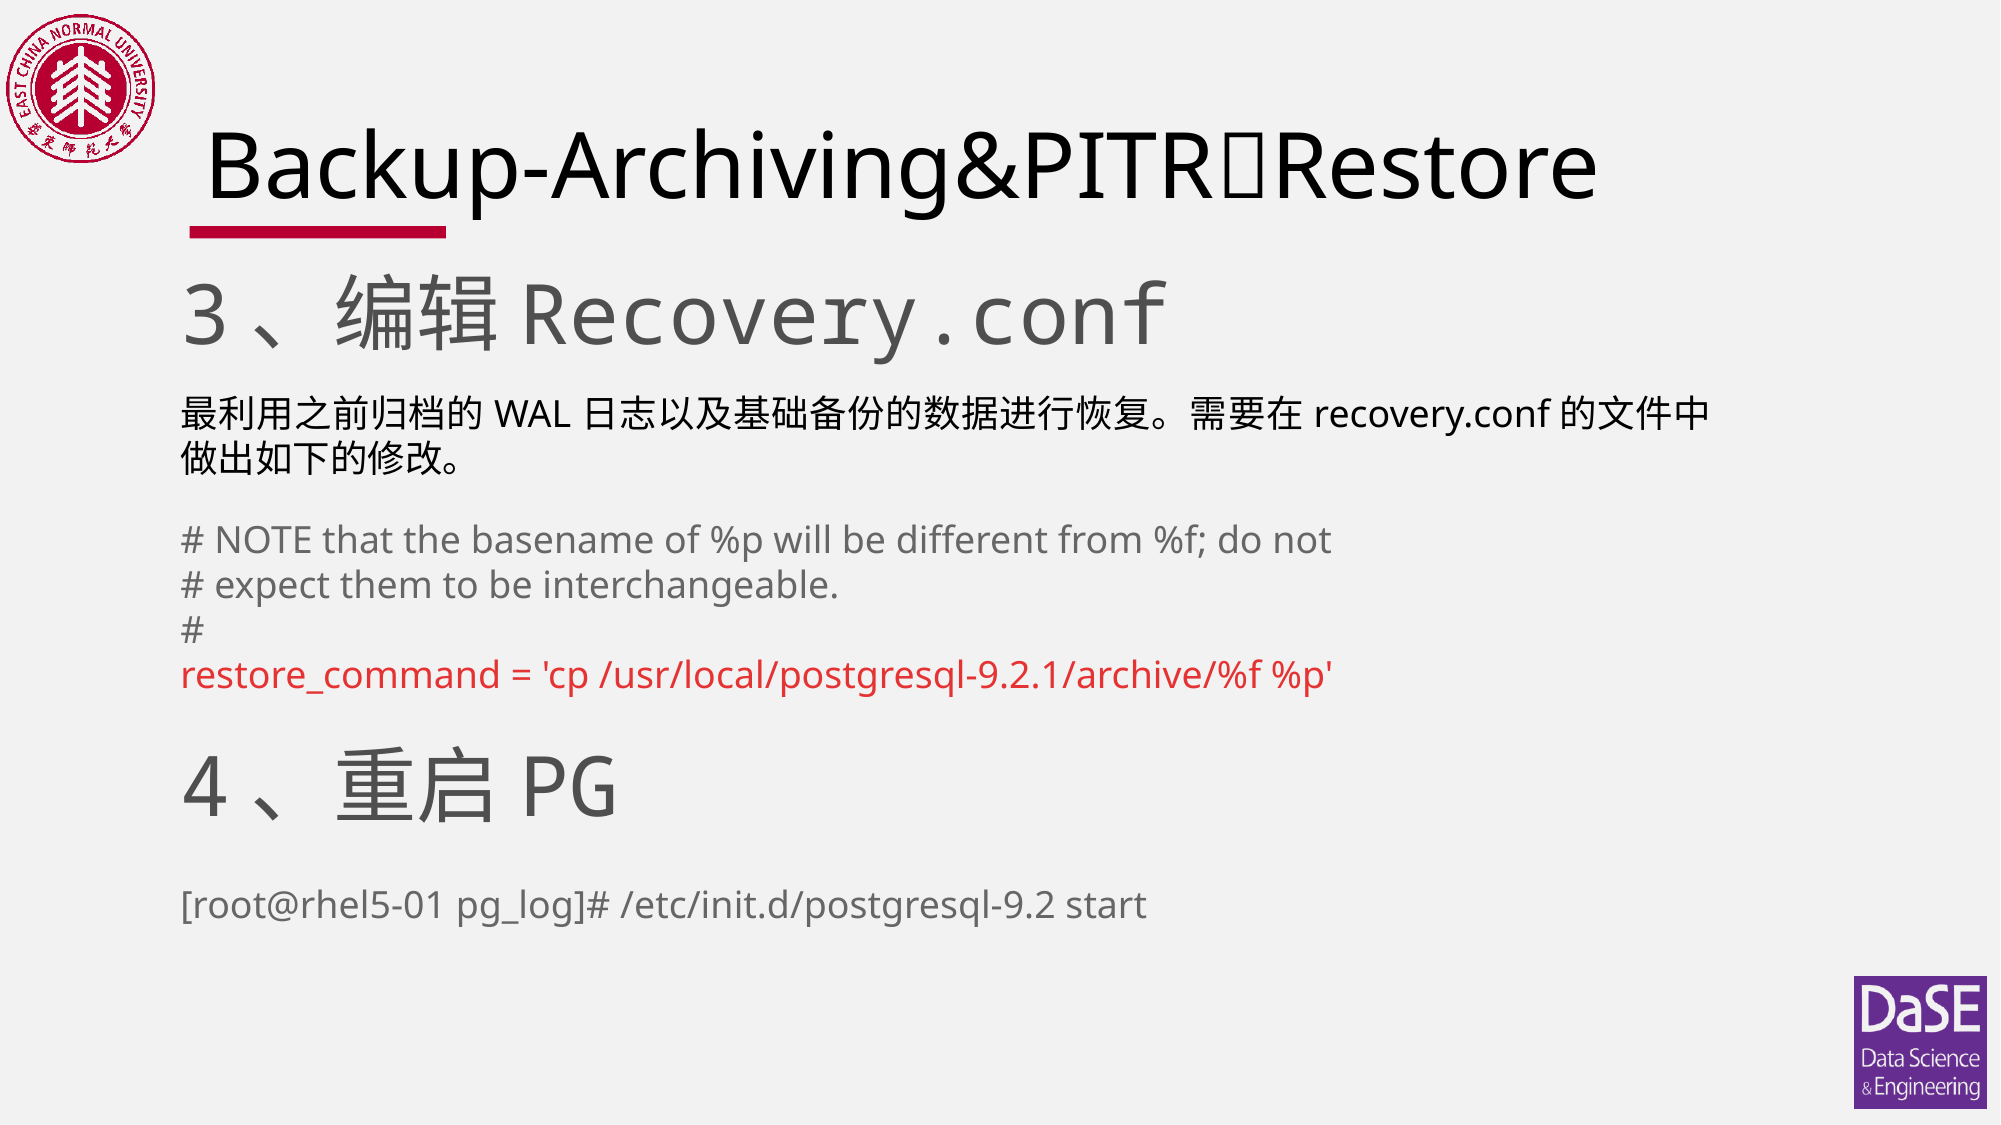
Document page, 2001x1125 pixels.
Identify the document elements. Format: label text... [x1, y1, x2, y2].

text_box 最利用之前归档的WAL日志以及基础备份的数据进行恢复。需要在recovery.conf的文件中做出如下的修改。 [165, 382, 1726, 488]
text_box 4、重启PG [165, 725, 1887, 841]
picture [6, 14, 155, 163]
picture [1854, 976, 1987, 1109]
text_box [root@rhel5-01 pg_log]# /etc/init.d/postgresql-9.2 start [165, 873, 1431, 934]
text_box 3、编辑Recovery.conf [165, 253, 1887, 369]
text_box # NOTE that the basename of %p will be different from %f; do not # expect them to be interchangeable. # restore_command = 'cp /usr/local/postgresql-9.2.1/archive/%f %p' [165, 508, 1552, 704]
title Backup-Archiving&PITRRestore [189, 59, 1863, 253]
